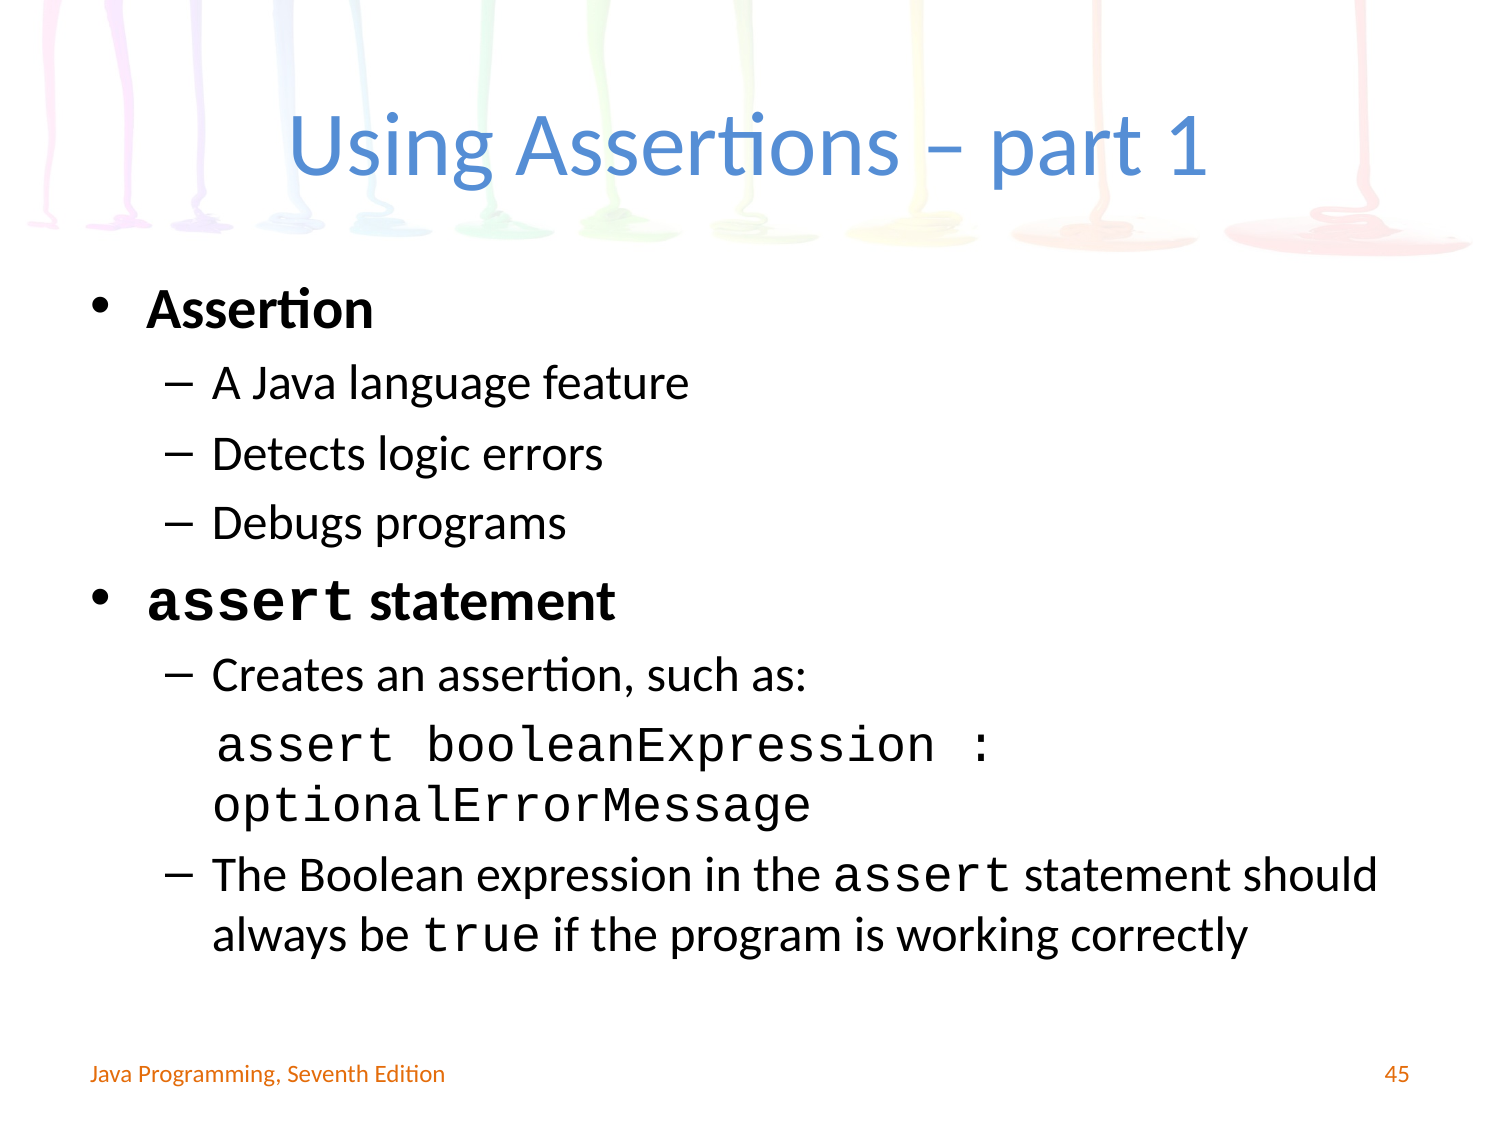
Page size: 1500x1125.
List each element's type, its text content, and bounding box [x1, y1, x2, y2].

picture [0, 0, 1500, 263]
footer Java Programming, Seventh Edition [75, 1042, 988, 1103]
list Assertion A Java language feature Detects logic errors Debugs programs assert statement Creates an assertion, such as: assert booleanExpression : optionalErrorMessage The Boolean expression in the assert statement should always be true if the program is working correctly [75, 262, 1425, 1005]
slide_number 45 [1074, 1042, 1425, 1103]
title Using Assertions – part 1 [75, 45, 1425, 233]
